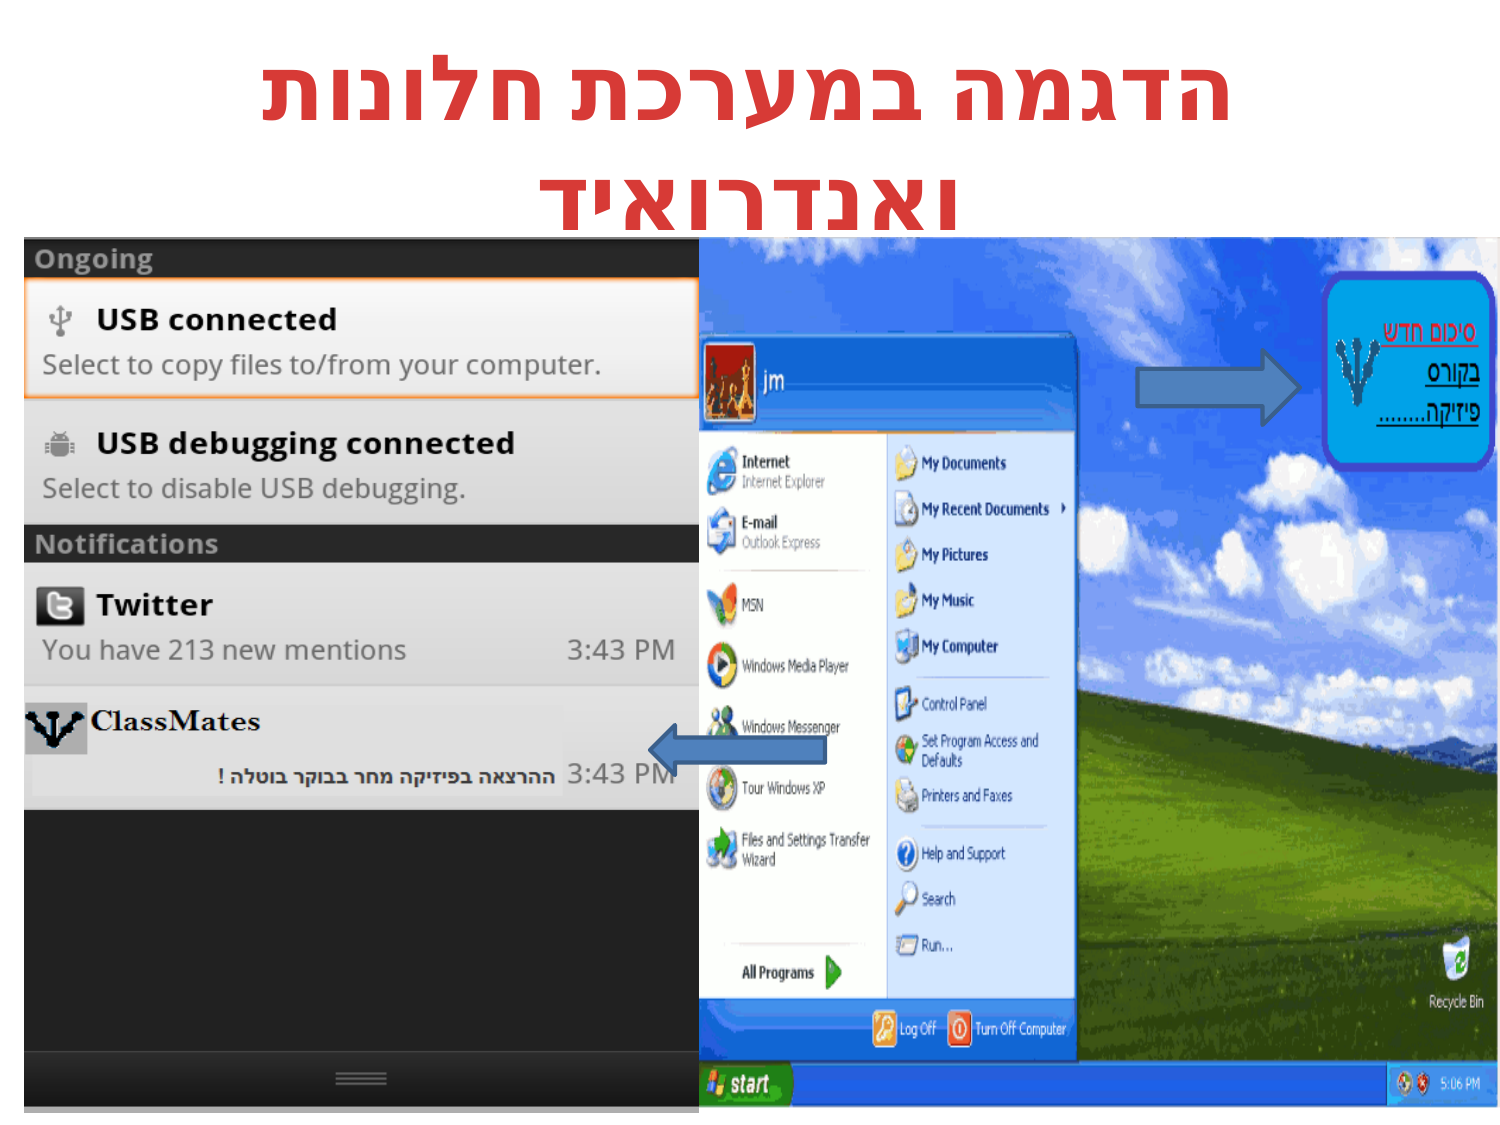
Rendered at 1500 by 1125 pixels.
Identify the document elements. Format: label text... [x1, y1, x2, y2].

title הדגמה במערכת חלונות ואנדרואיד [75, 45, 1425, 233]
picture [24, 237, 1500, 1113]
